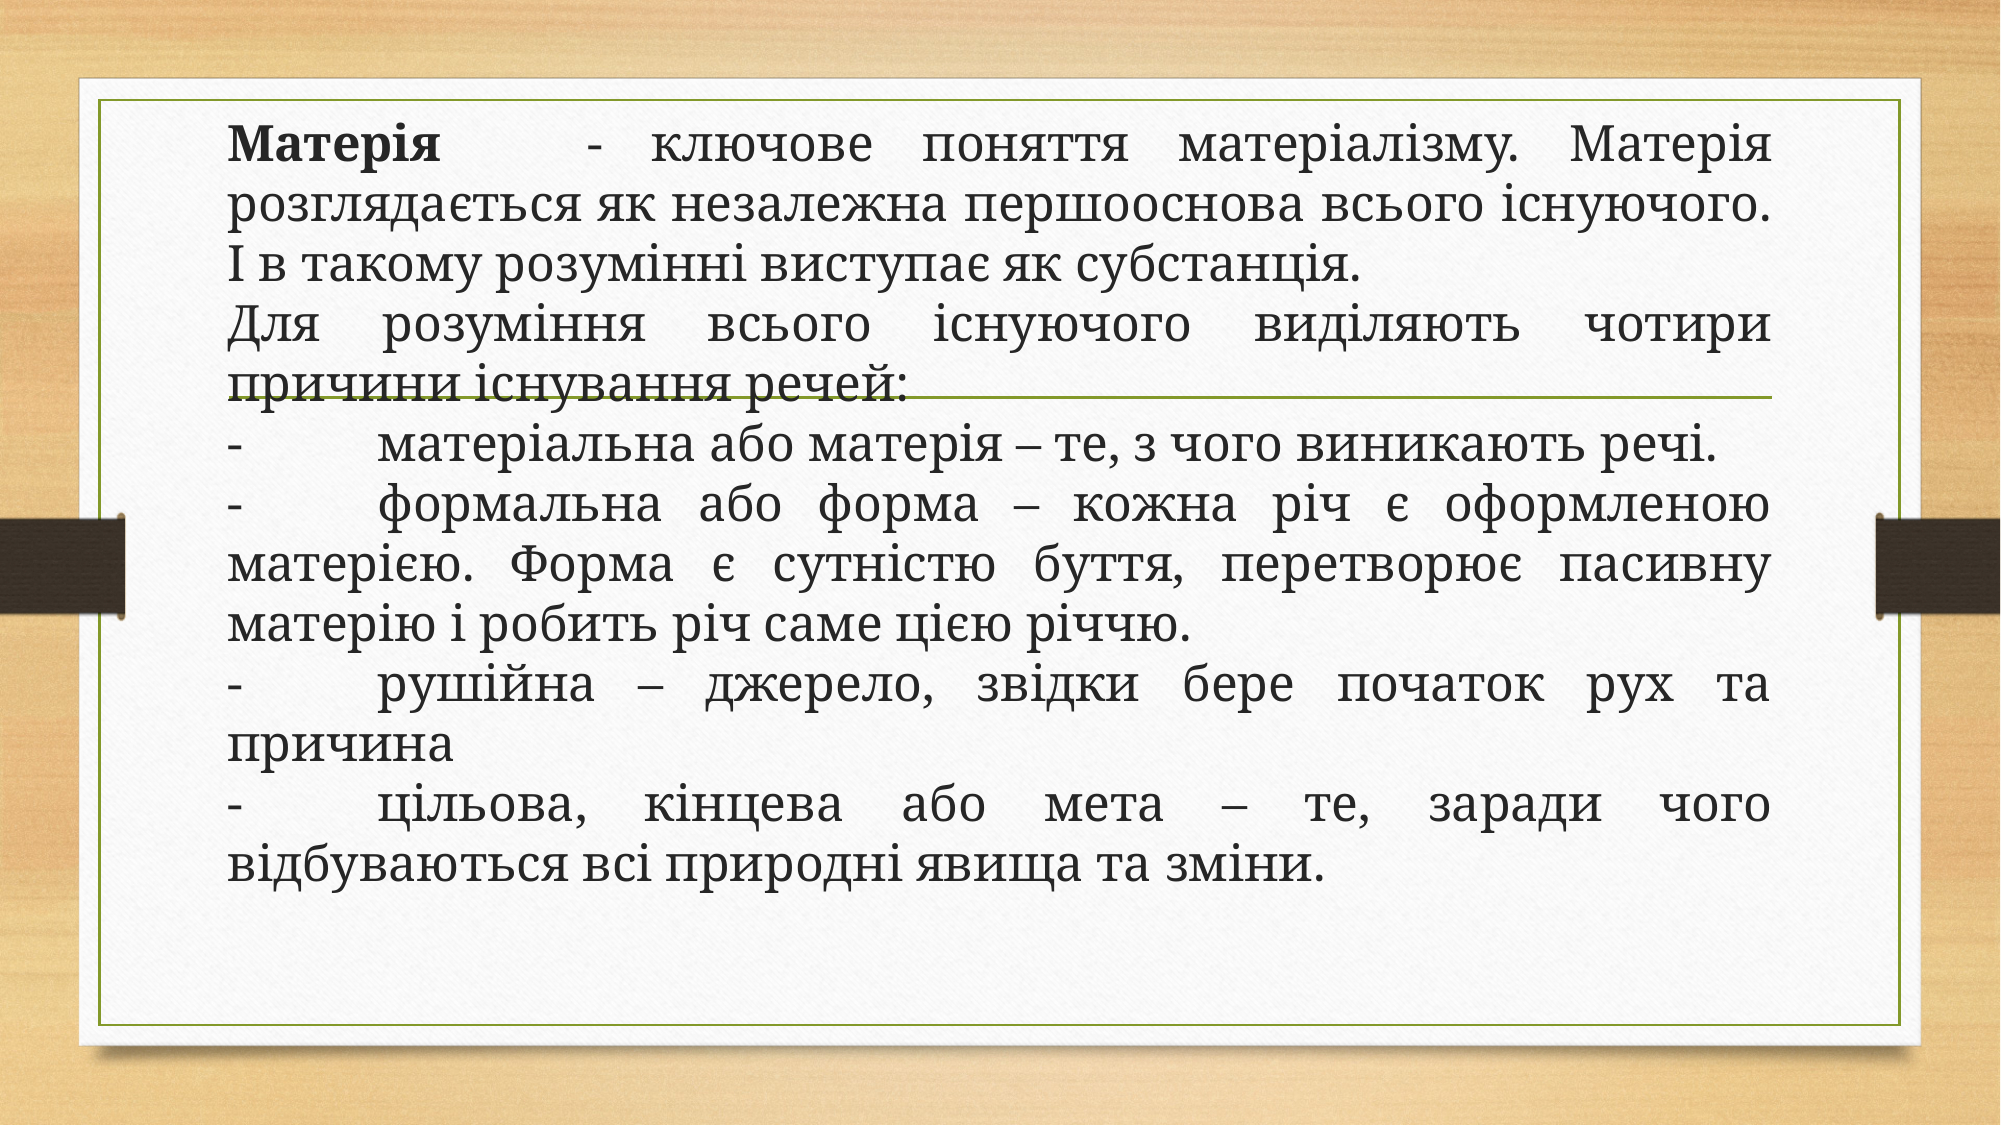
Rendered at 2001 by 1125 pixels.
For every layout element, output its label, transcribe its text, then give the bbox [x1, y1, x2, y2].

picture [0, 0, 2001, 1125]
list Матерія - ключове поняття матеріалізму. Матерія розглядається як незалежна першооснова всього існуючого. І в такому розумінні виступає як субстанція. Для розуміння всього існуючого виділяють чотири причини існування речей: - матеріальна або матерія – те, з чого виникають речі. - формальна або форма – кожна річ є оформленою матерією. Форма є сутністю буття, перетворює пасивну матерію і робить річ саме цією річчю. - рушійна – джерело, звідки бере початок рух та причина - цільова, кінцева або мета – те, заради чого відбуваються всі природні явища та зміни. [212, 103, 1788, 1041]
